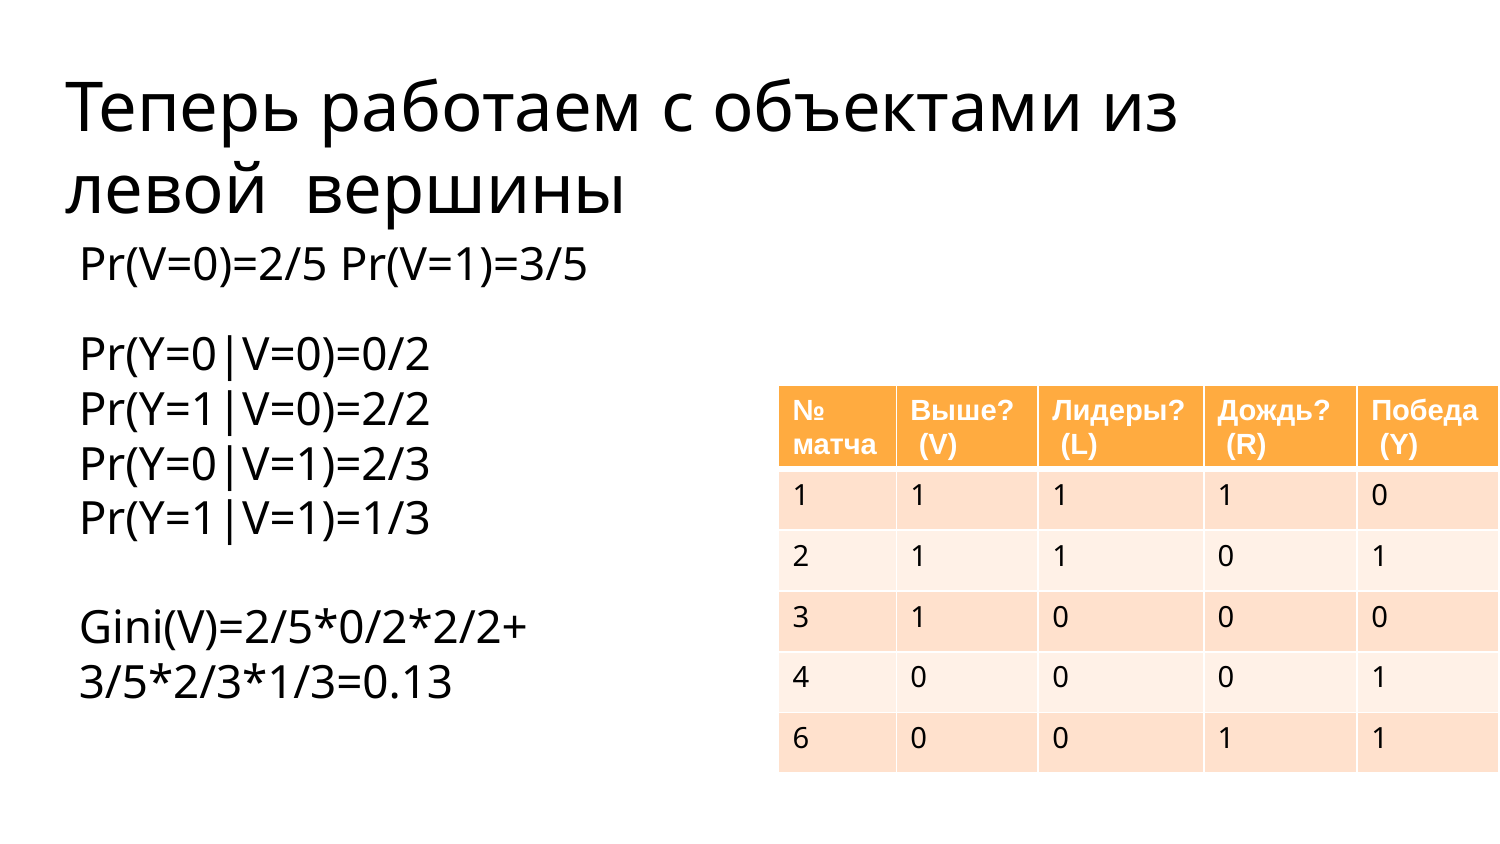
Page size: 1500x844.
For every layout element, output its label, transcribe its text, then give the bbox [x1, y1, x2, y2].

table_cell 1 [1039, 472, 1203, 529]
table_cell 2 [779, 531, 896, 590]
table_cell 1 [1358, 653, 1498, 712]
table_cell 3 [779, 592, 896, 651]
table_cell 1 [1205, 713, 1356, 772]
table_cell 0 [897, 653, 1037, 712]
table_cell 1 [897, 592, 1037, 651]
table_cell 1 [1205, 472, 1356, 529]
table_cell 1 [897, 531, 1037, 590]
table_cell 0 [1039, 592, 1203, 651]
table_cell 0 [1205, 592, 1356, 651]
table_header № матча [779, 386, 896, 466]
table_header Победа (Y) [1358, 386, 1498, 466]
table_cell 0 [1205, 531, 1356, 590]
table_cell 0 [1358, 592, 1498, 651]
table_cell 0 [1205, 653, 1356, 712]
table_cell 1 [1358, 531, 1498, 590]
text_box Pr(Y=0|V=0)=0/2 Pr(Y=1|V=0)=2/2 Pr(Y=0|V=1)=2/3 Pr(Y=1|V=1)=1/3 Gini(V)=2/5*0/2*2/2+ 3/5*2/3*1/3=0.13 [76, 320, 614, 708]
table_cell 1 [1039, 531, 1203, 590]
table_cell 1 [1358, 713, 1498, 772]
table_cell 1 [779, 472, 896, 529]
table_cell 0 [1039, 653, 1203, 712]
table_header Дождь? (R) [1205, 386, 1356, 466]
table_header Лидеры? (L) [1039, 386, 1203, 466]
table_cell 6 [779, 713, 896, 772]
table_cell 0 [1358, 472, 1498, 529]
table_cell 0 [897, 713, 1037, 772]
table_header Выше? (V) [897, 386, 1037, 466]
table_cell 1 [897, 472, 1037, 529]
table_cell 0 [1039, 713, 1203, 772]
title Теперь работаем с объектами из левой вершины Pr(V=0)=2/5 Pr(V=1)=3/5 [63, 60, 1254, 290]
table_cell 4 [779, 653, 896, 712]
